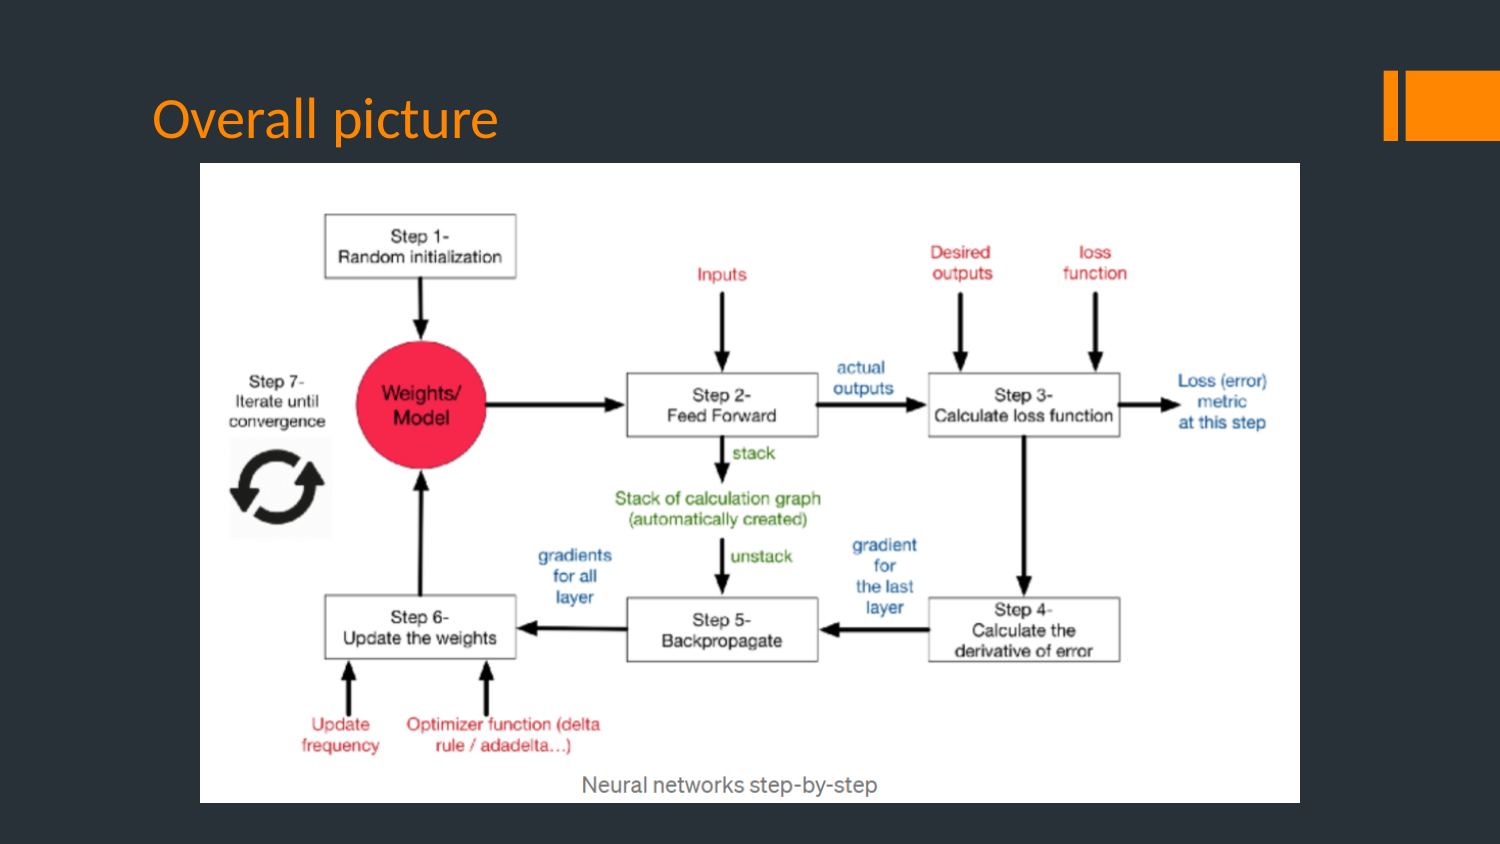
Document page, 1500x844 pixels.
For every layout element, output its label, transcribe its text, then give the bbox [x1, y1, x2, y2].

title Overall picture [137, 15, 1338, 158]
picture [199, 162, 1301, 804]
